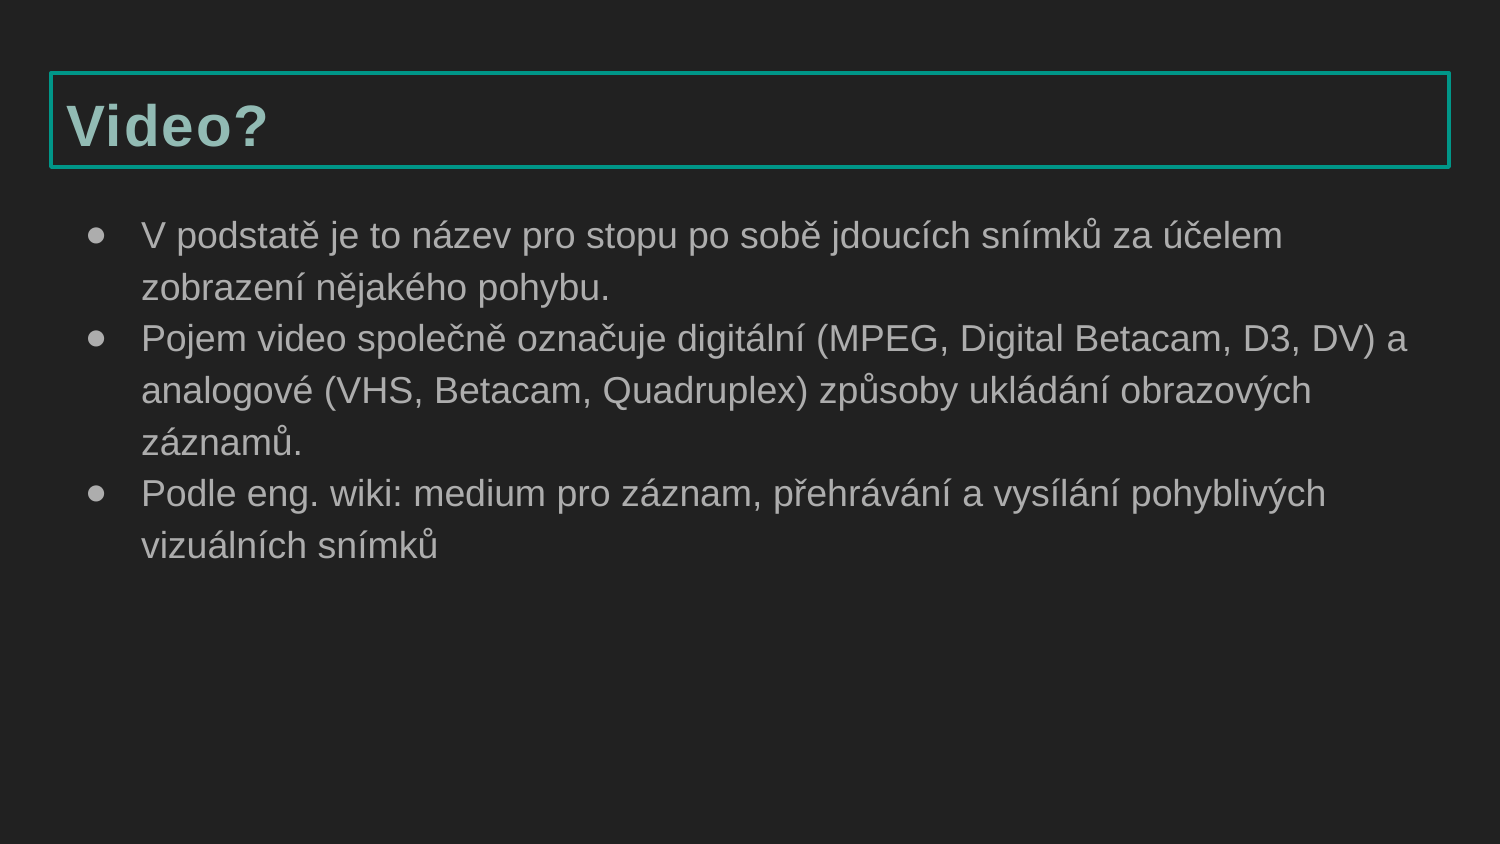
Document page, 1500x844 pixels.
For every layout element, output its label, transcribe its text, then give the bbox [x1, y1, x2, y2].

title Video? [49, 71, 1451, 169]
list V podstatě je to název pro stopu po sobě jdoucích snímků za účelem zobrazení nějakého pohybu. Pojem video společně označuje digitální (MPEG, Digital Betacam, D3, DV) a analogové (VHS, Betacam, Quadruplex) způsoby ukládání obrazových záznamů. Podle eng. wiki: medium pro záznam, přehrávání a vysílání pohyblivých vizuálních snímků [51, 189, 1449, 750]
